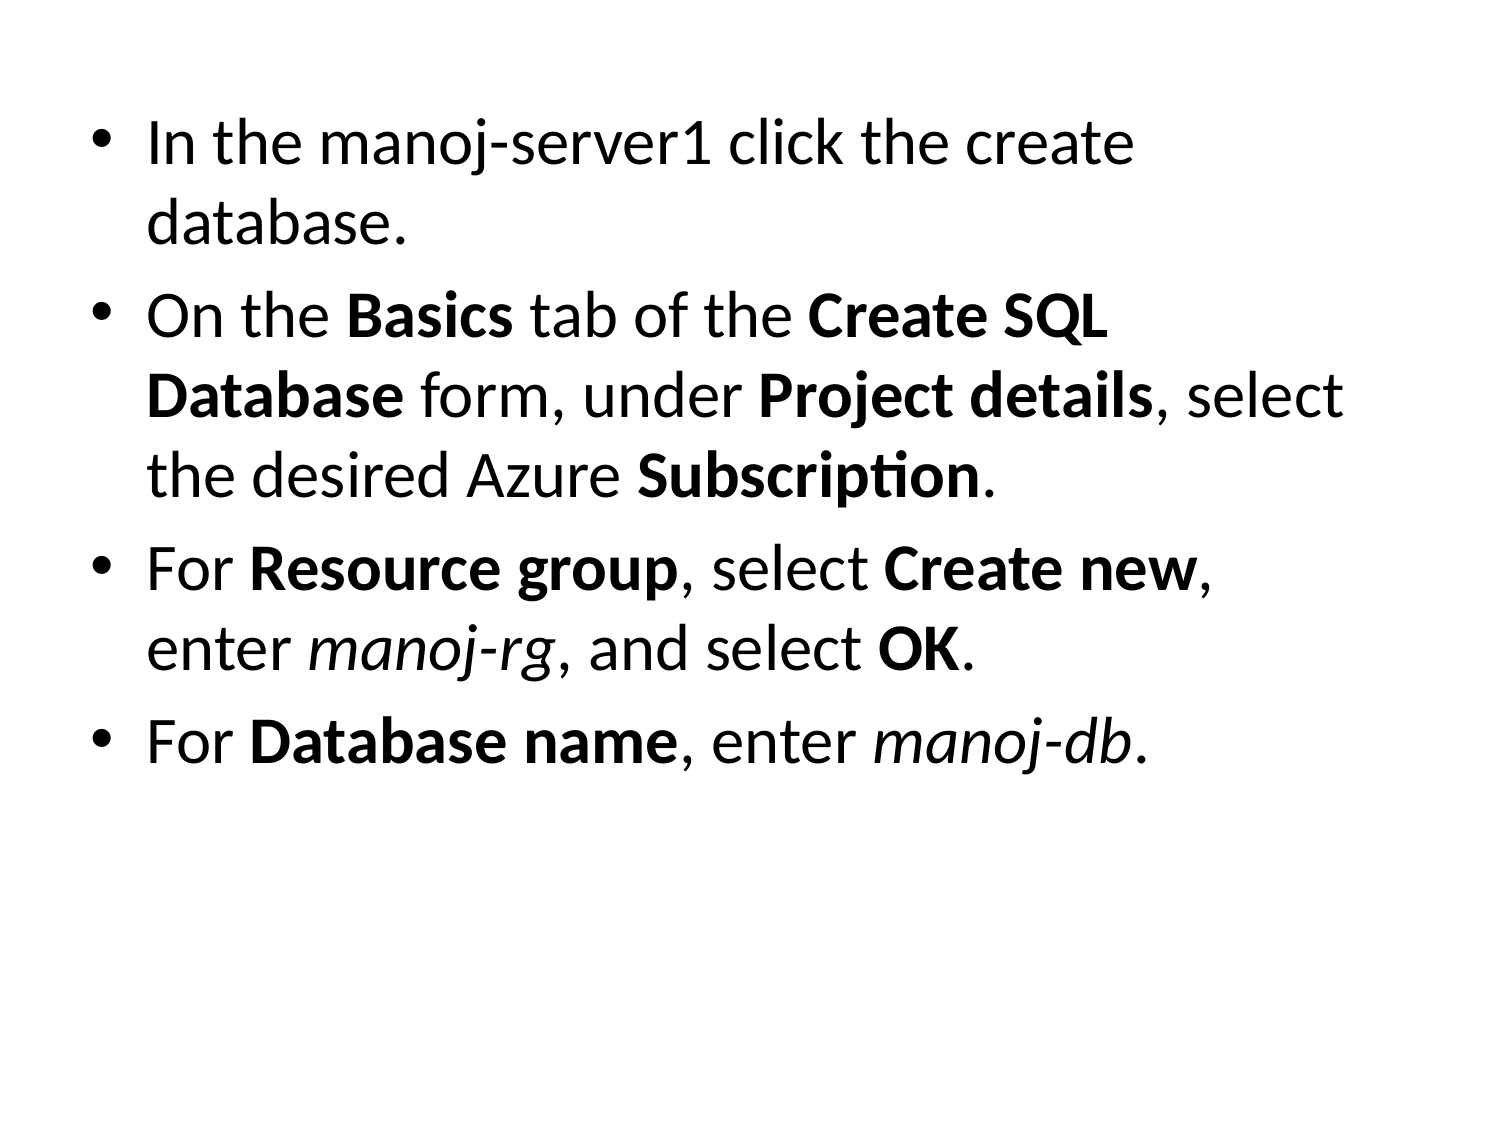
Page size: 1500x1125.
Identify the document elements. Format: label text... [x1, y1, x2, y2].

list In the manoj-server1 click the create database. On the Basics tab of the Create SQL Database form, under Project details, select the desired Azure Subscription. For Resource group, select Create new, enter manoj-rg, and select OK. For Database name, enter manoj-db. [75, 90, 1425, 1005]
